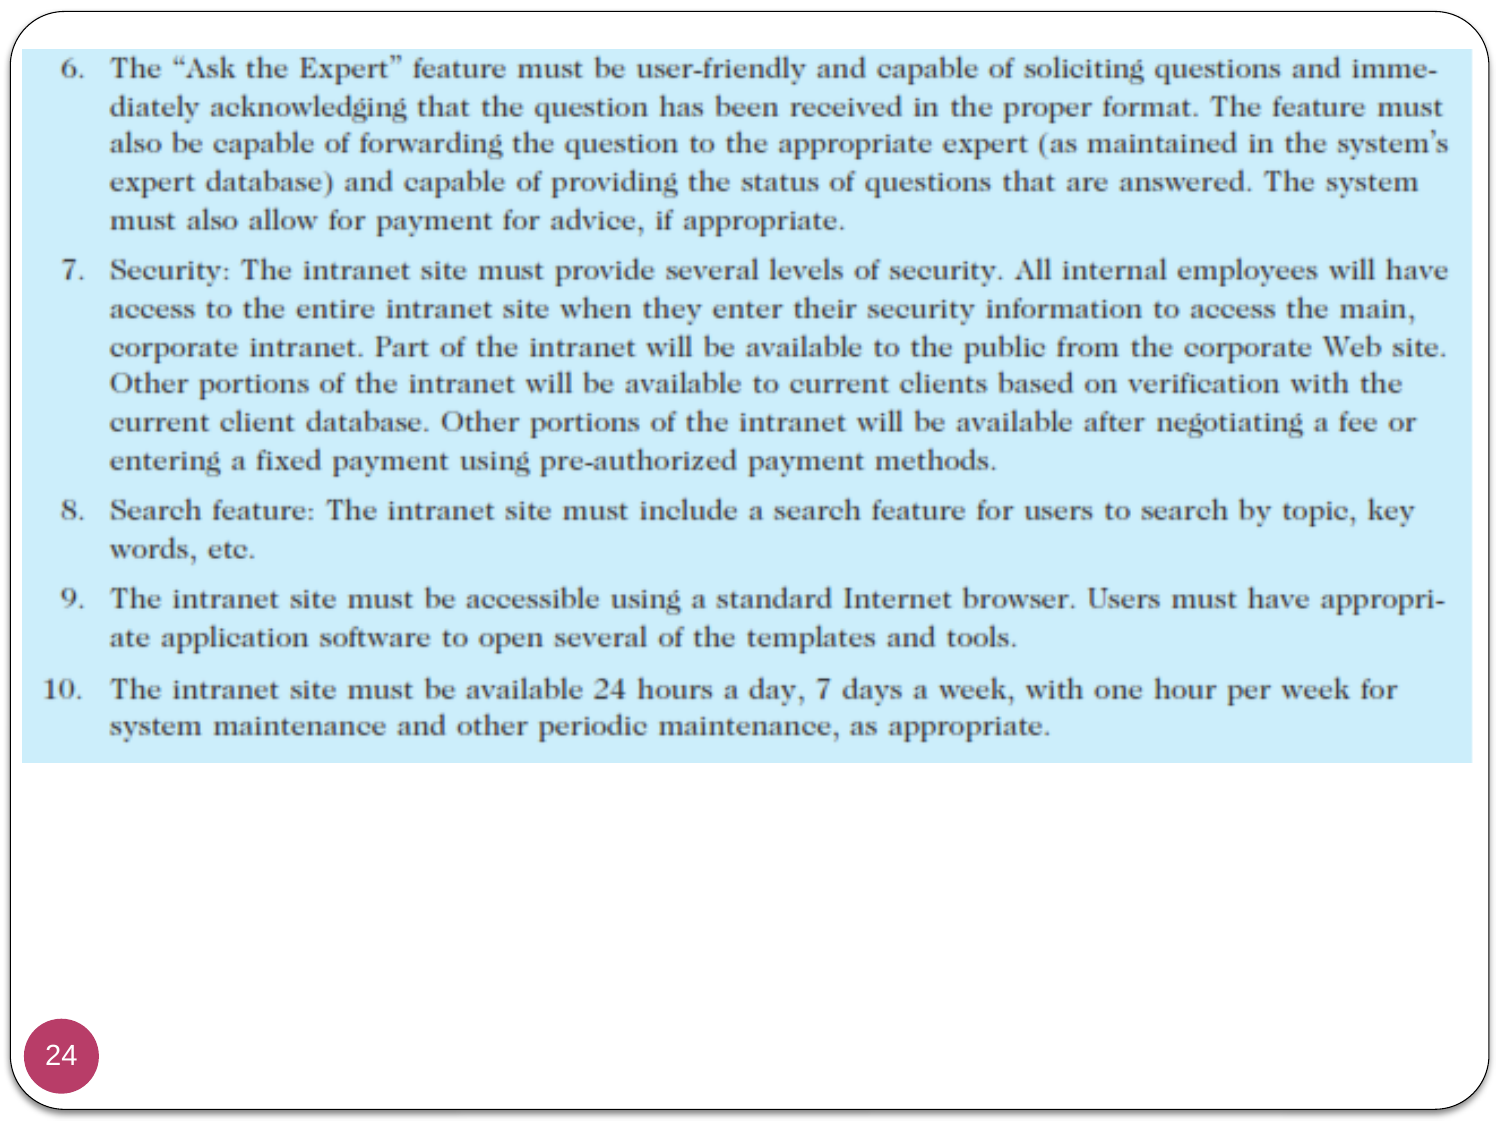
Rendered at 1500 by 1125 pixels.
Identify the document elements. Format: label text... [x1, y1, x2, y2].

slide_number 24 [23, 1018, 99, 1094]
picture [22, 49, 1476, 763]
